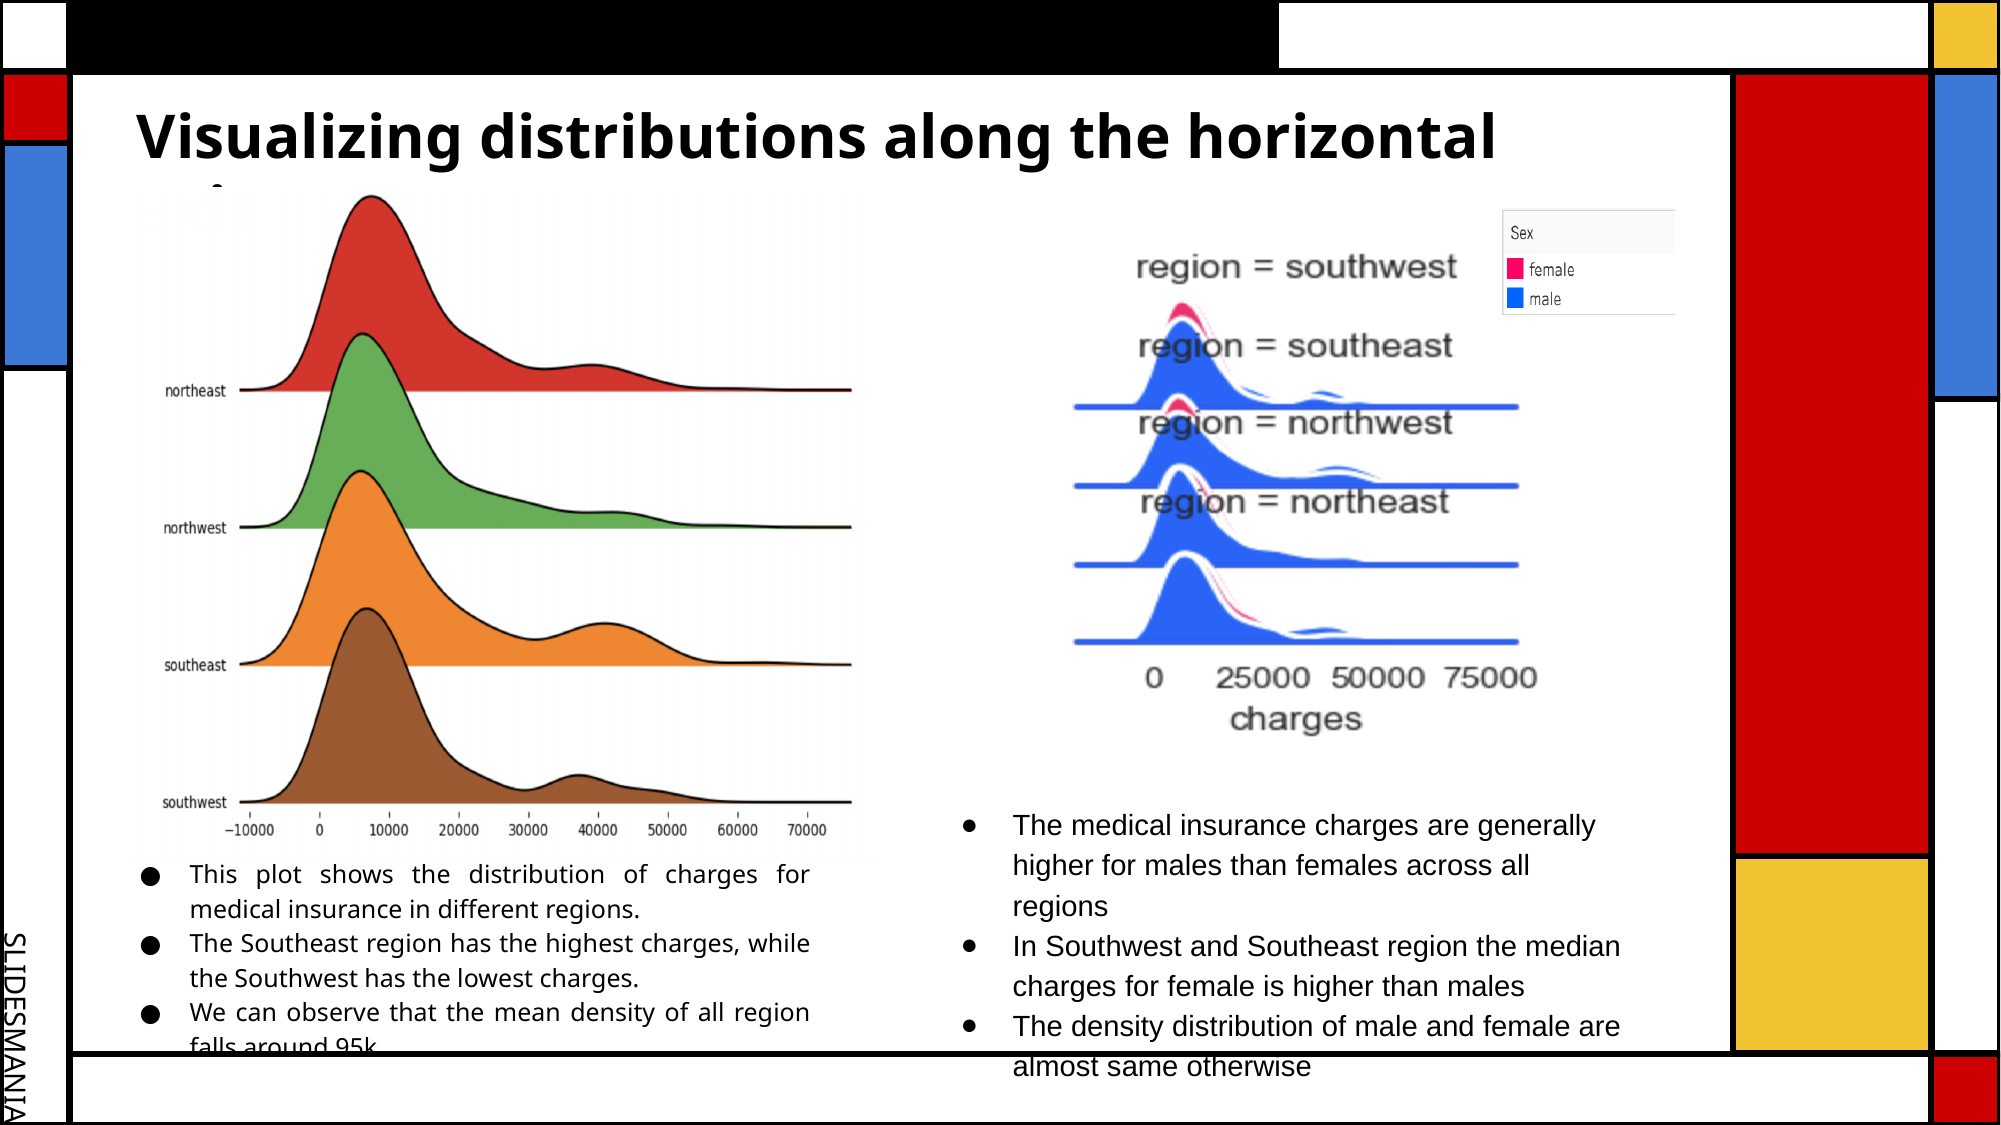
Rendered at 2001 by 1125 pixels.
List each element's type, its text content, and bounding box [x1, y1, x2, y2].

list The medical insurance charges are generally higher for males than females across all regions In Southwest and Southeast region the median charges for female is higher than males The density distribution of male and female are almost same otherwise [917, 781, 1655, 1001]
title Visualizing distributions along the horizontal axis [116, 77, 1586, 209]
picture [126, 186, 879, 859]
picture [1026, 208, 1675, 752]
list This plot shows the distribution of charges for medical insurance in different regions. The Southeast region has the highest charges, while the Southwest has the lowest charges. We can observe that the mean density of all region falls around 95k [94, 834, 832, 1034]
